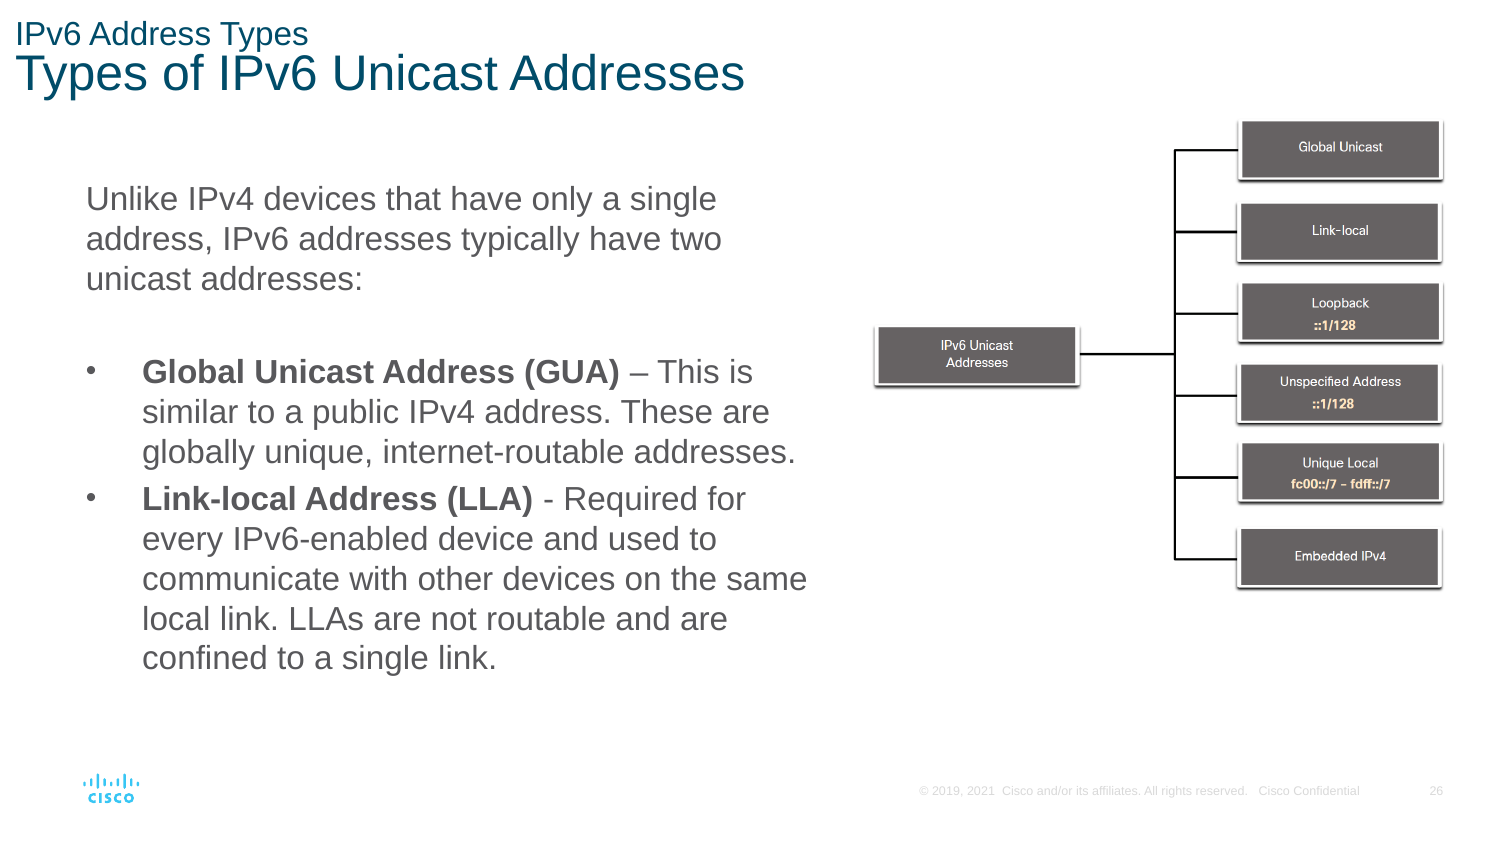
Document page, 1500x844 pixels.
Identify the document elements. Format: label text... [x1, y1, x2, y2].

list Unlike IPv4 devices that have only a single address, IPv6 addresses typically have two unicast addresses: Global Unicast Address (GUA) – This is similar to a public IPv4 address. These are globally unique, internet-routable addresses. Link-local Address (LLA) - Required for every IPv6-enabled device and used to communicate with other devices on the same local link. LLAs are not routable and are confined to a single link. [70, 169, 849, 753]
title IPv6 Address Types Types of IPv6 Unicast Addresses [0, 0, 1369, 121]
picture [867, 110, 1448, 601]
